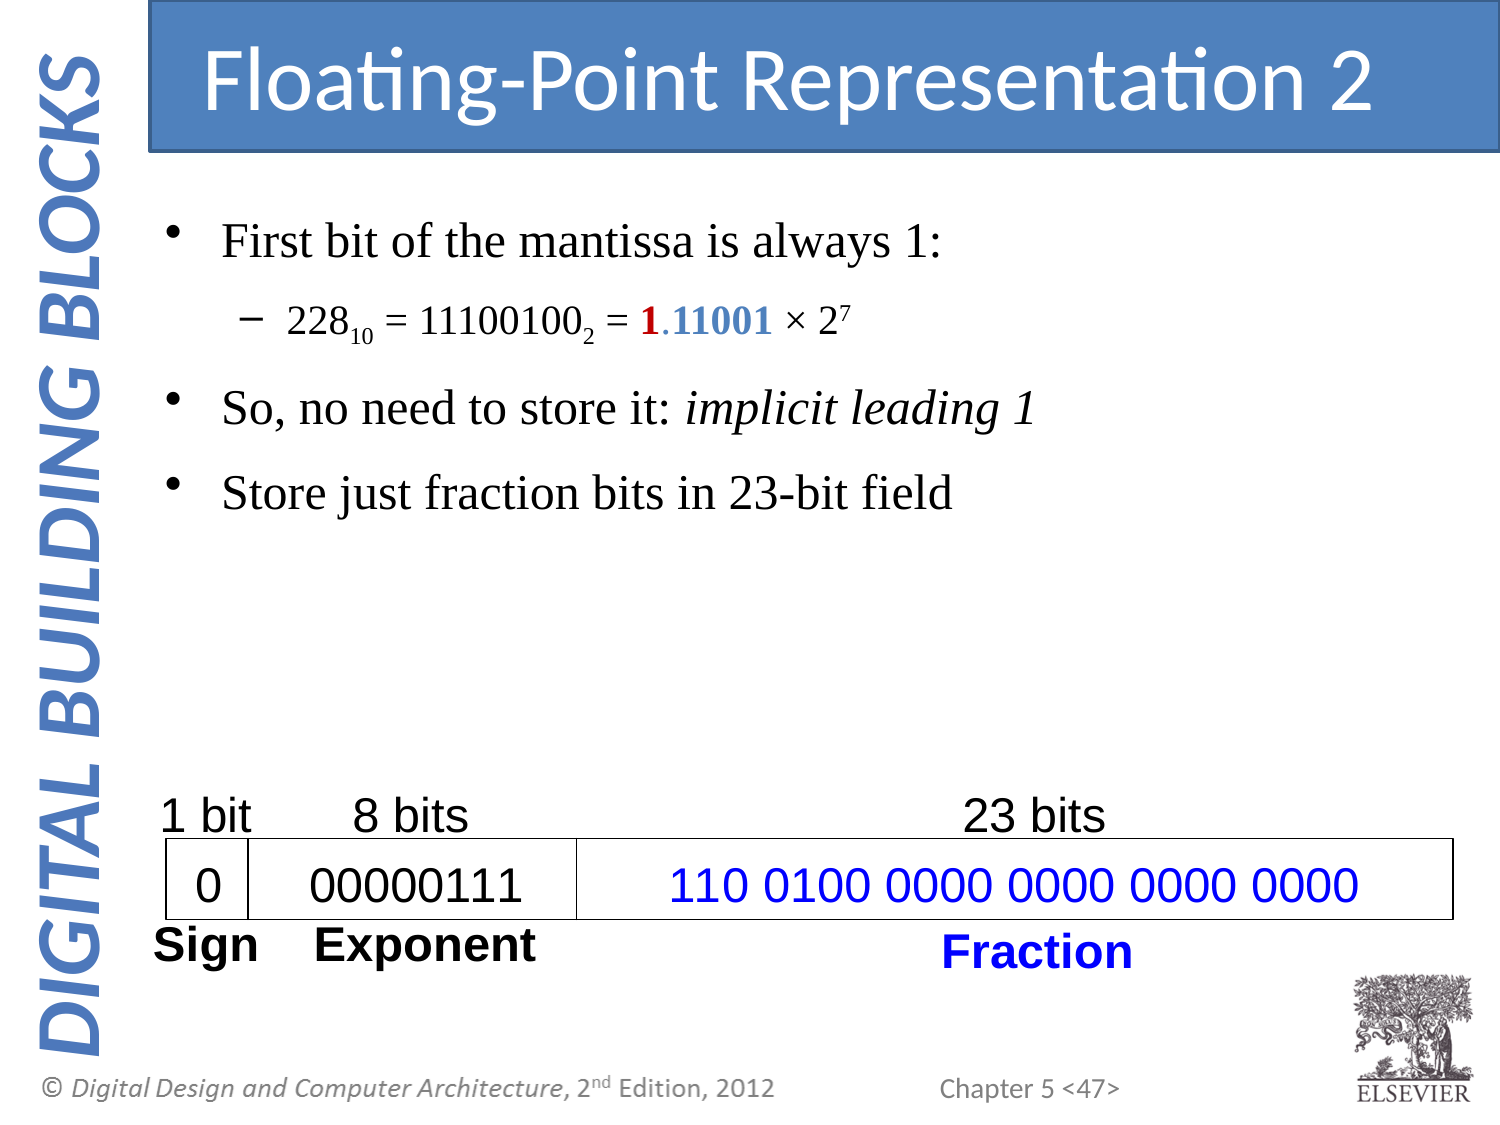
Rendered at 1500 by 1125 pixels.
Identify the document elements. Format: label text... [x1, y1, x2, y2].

text_box Floating-Point Representation 2 [187, 11, 1488, 136]
picture [0, 0, 1500, 1125]
text_box [87, 174, 1413, 1025]
text_box First bit of the mantissa is always 1: 22810 = 111001002 = 1.11001 × 27 So, no need to store it: implicit leading 1 Store just fraction bits in 23-bit field [150, 200, 1475, 1050]
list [137, 774, 1463, 996]
